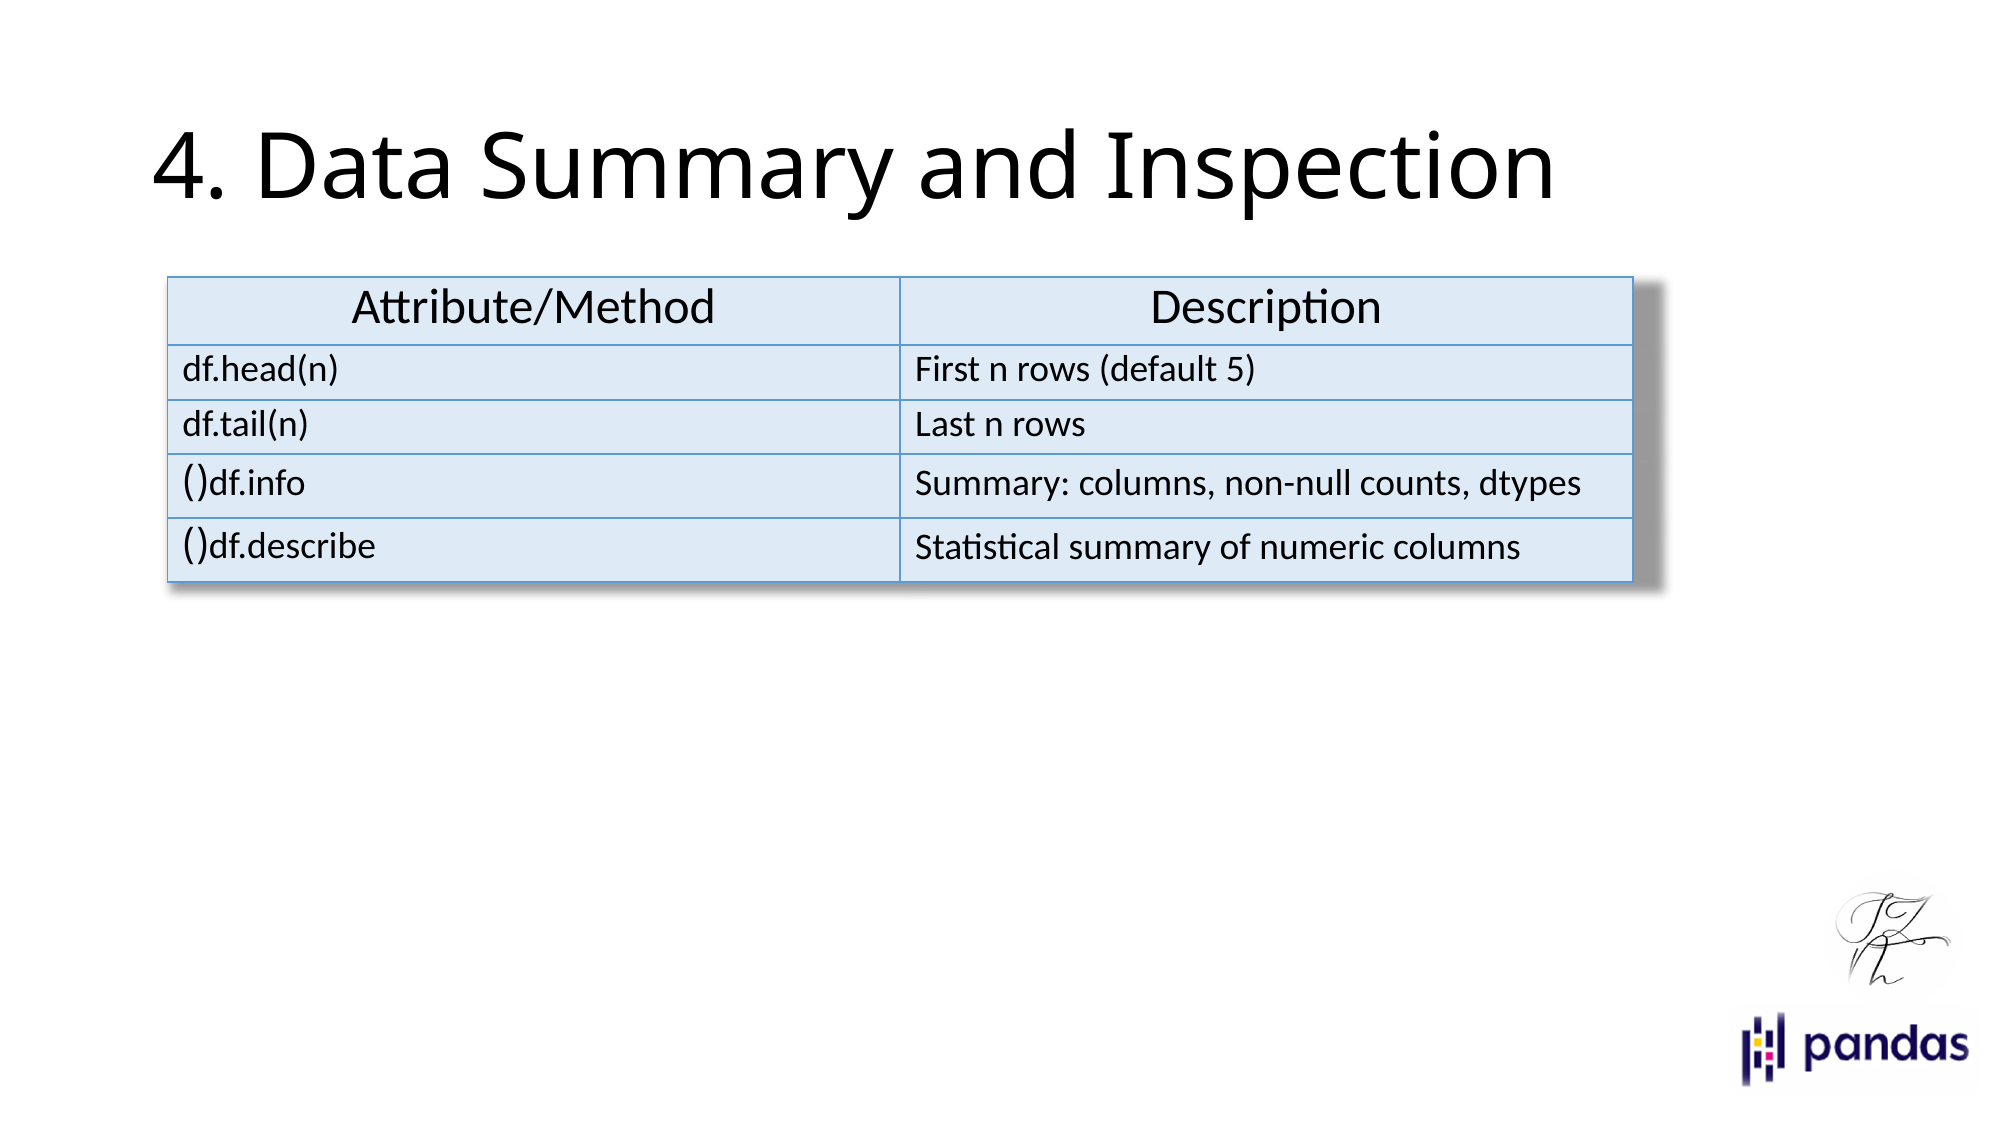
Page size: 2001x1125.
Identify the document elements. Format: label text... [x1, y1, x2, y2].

table_cell df.head(n) [168, 346, 899, 399]
table_header Description [901, 278, 1632, 344]
table_cell df.describe() [168, 519, 899, 581]
table_cell Summary: columns, non-null counts, dtypes [901, 455, 1632, 517]
picture [1721, 998, 1986, 1103]
table_cell Last n rows [901, 401, 1632, 453]
picture [1853, 899, 1934, 980]
table_header Attribute/Method [168, 278, 899, 344]
table_cell Statistical summary of numeric columns [901, 519, 1632, 581]
table_cell df.tail(n) [168, 401, 899, 453]
title 4. Data Summary and Inspection [137, 59, 1863, 278]
table_cell df.info() [168, 455, 899, 517]
table_cell First n rows (default 5) [901, 346, 1632, 399]
